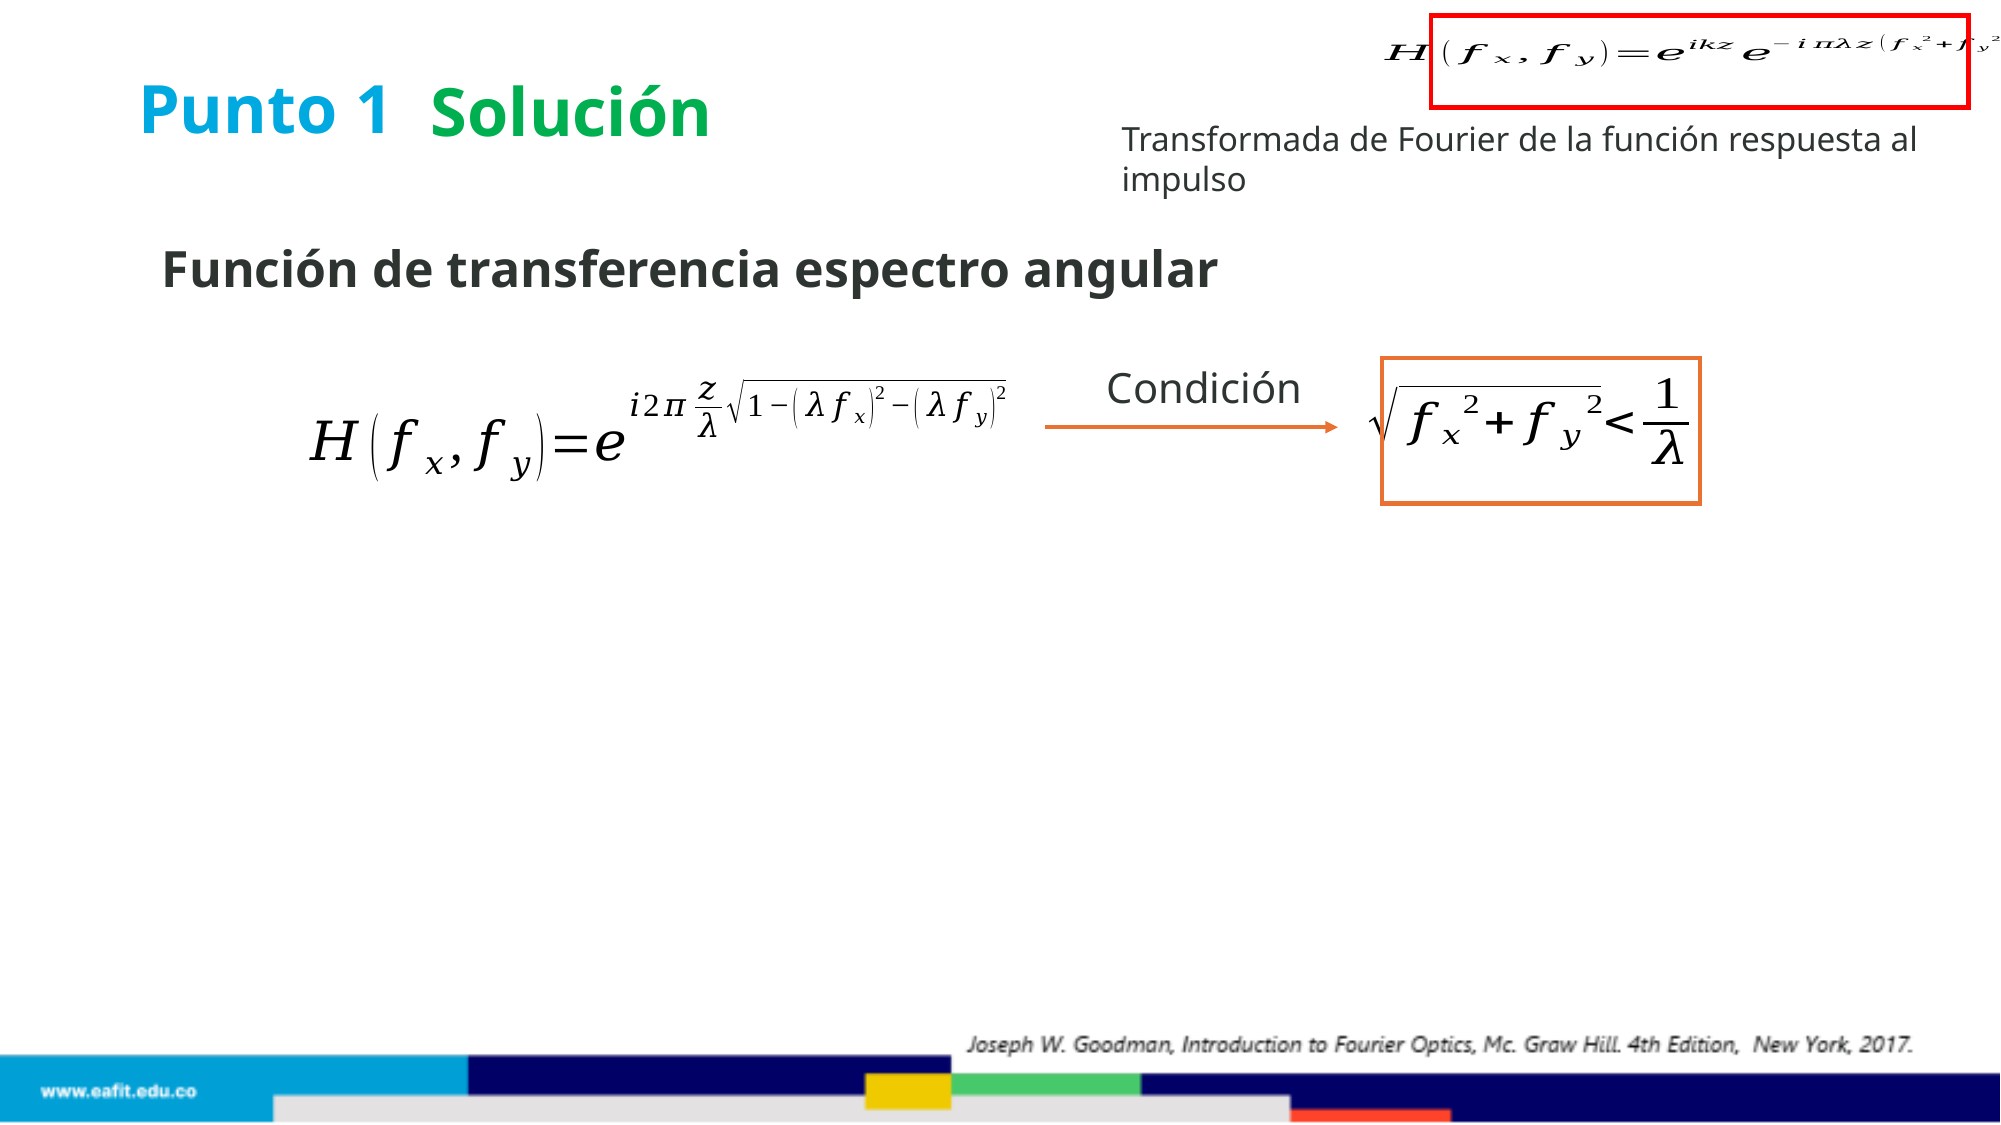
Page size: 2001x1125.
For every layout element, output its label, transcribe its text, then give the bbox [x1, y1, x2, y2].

picture [41, 1083, 197, 1098]
picture [0, 1032, 2000, 1125]
text_box Punto 1 [123, 59, 441, 155]
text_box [1381, 15, 2000, 109]
text_box Función de transferencia espectro angular [147, 230, 1853, 305]
text_box Condición [1092, 354, 1495, 419]
text_box Transformada de Fourier de la función respuesta al impulso [1106, 110, 2000, 206]
text_box [1380, 356, 1701, 505]
text_box Solución [416, 62, 733, 158]
